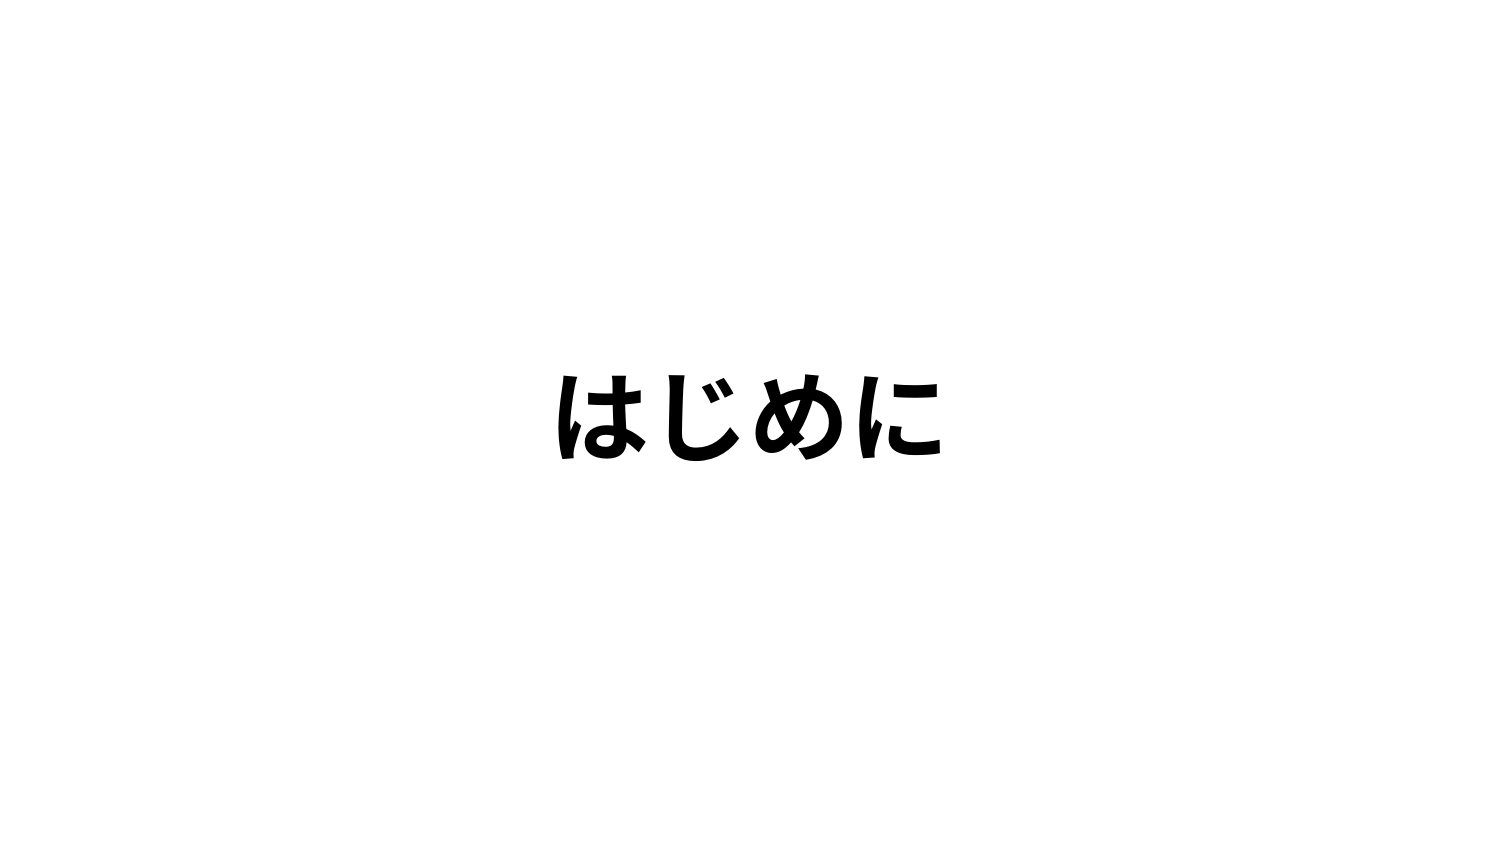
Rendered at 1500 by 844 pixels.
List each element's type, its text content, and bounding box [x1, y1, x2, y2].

title はじめに [51, 352, 1449, 491]
